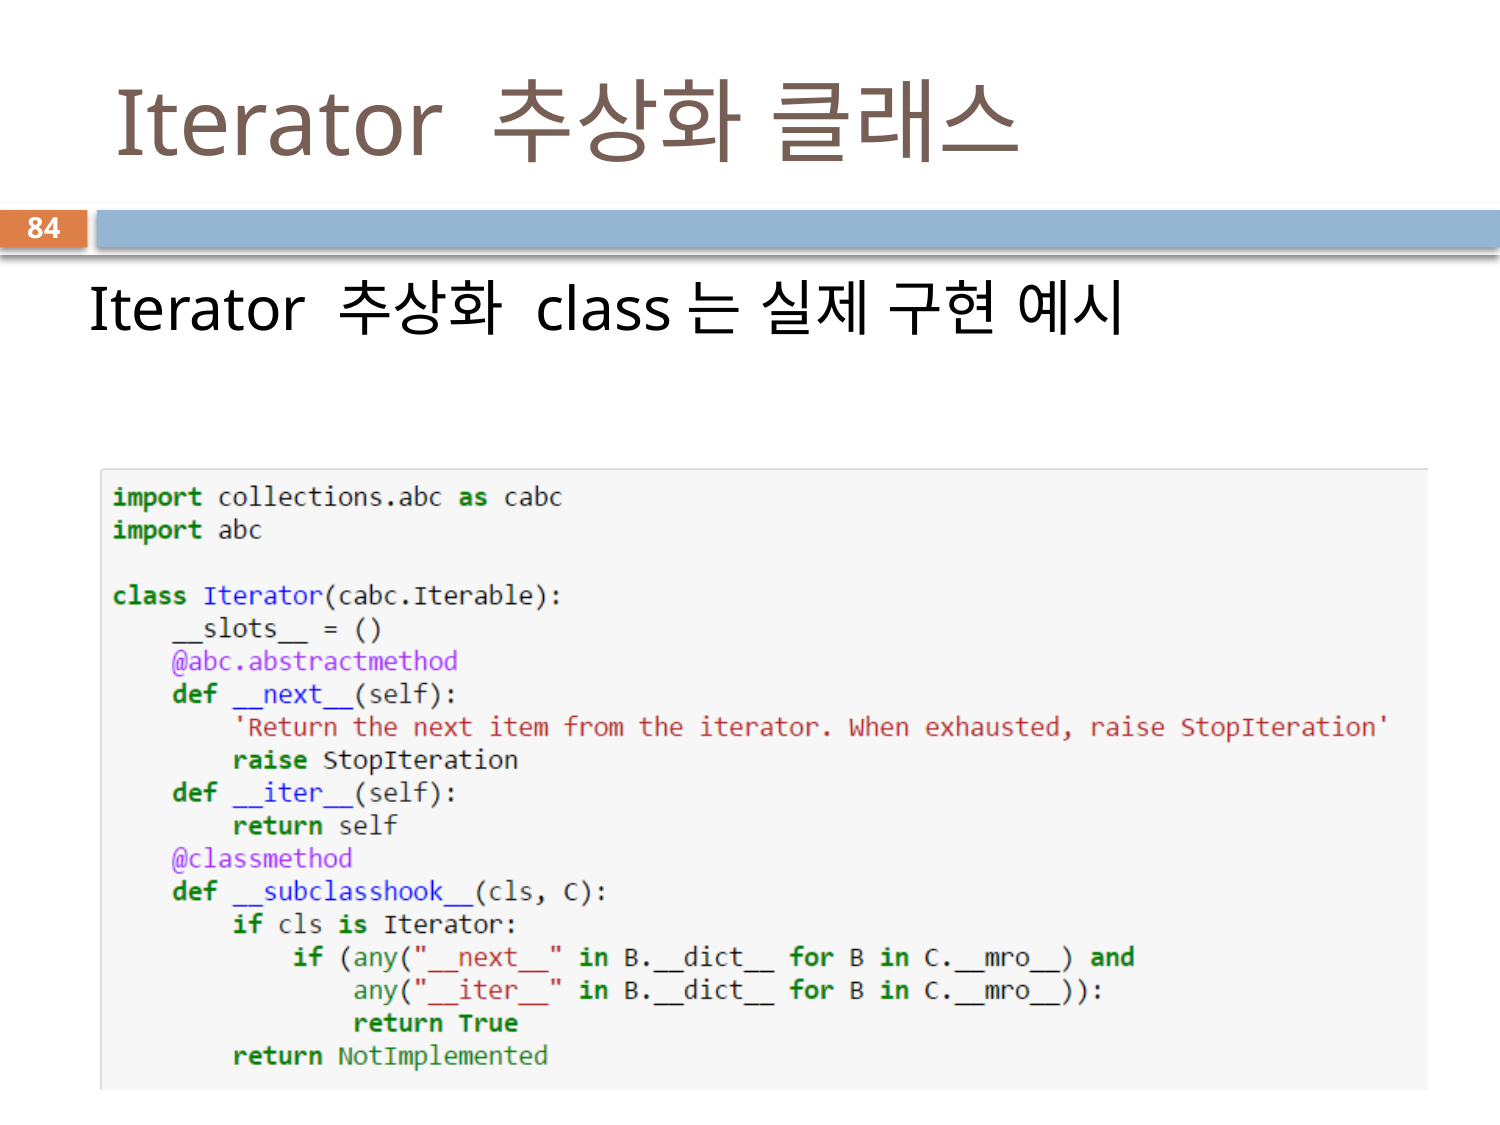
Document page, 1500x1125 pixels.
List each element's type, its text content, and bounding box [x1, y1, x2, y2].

list Iterator 추상화 class는 실제 구현 예시 [75, 262, 1425, 563]
slide_number 84 [0, 208, 88, 249]
title Iterator 추상화 클래스 [100, 37, 1438, 200]
picture [88, 467, 1428, 1091]
